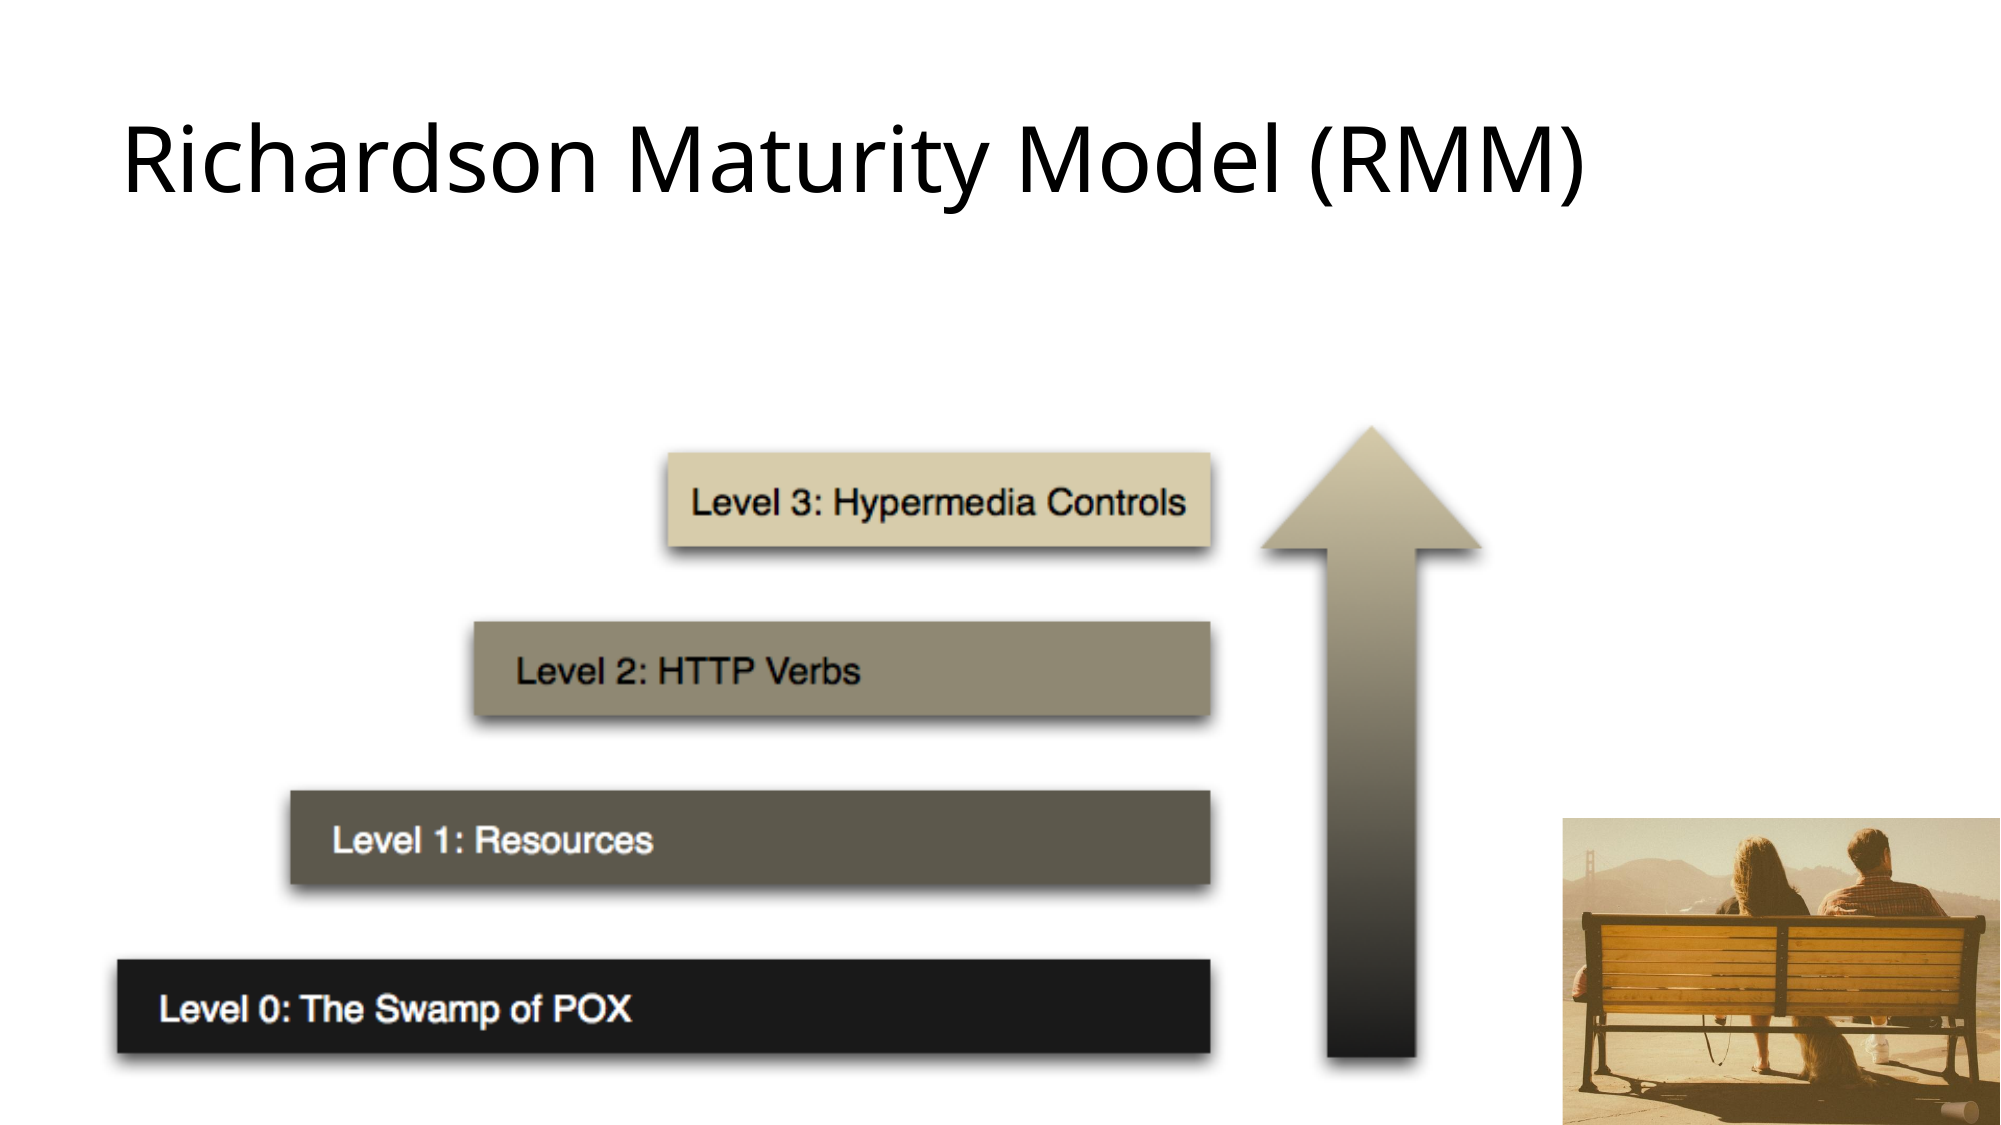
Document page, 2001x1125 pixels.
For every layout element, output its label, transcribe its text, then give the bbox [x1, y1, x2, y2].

picture [99, 391, 1503, 1085]
picture [1562, 818, 2000, 1125]
title Richardson Maturity Model (RMM) [99, 45, 1900, 233]
